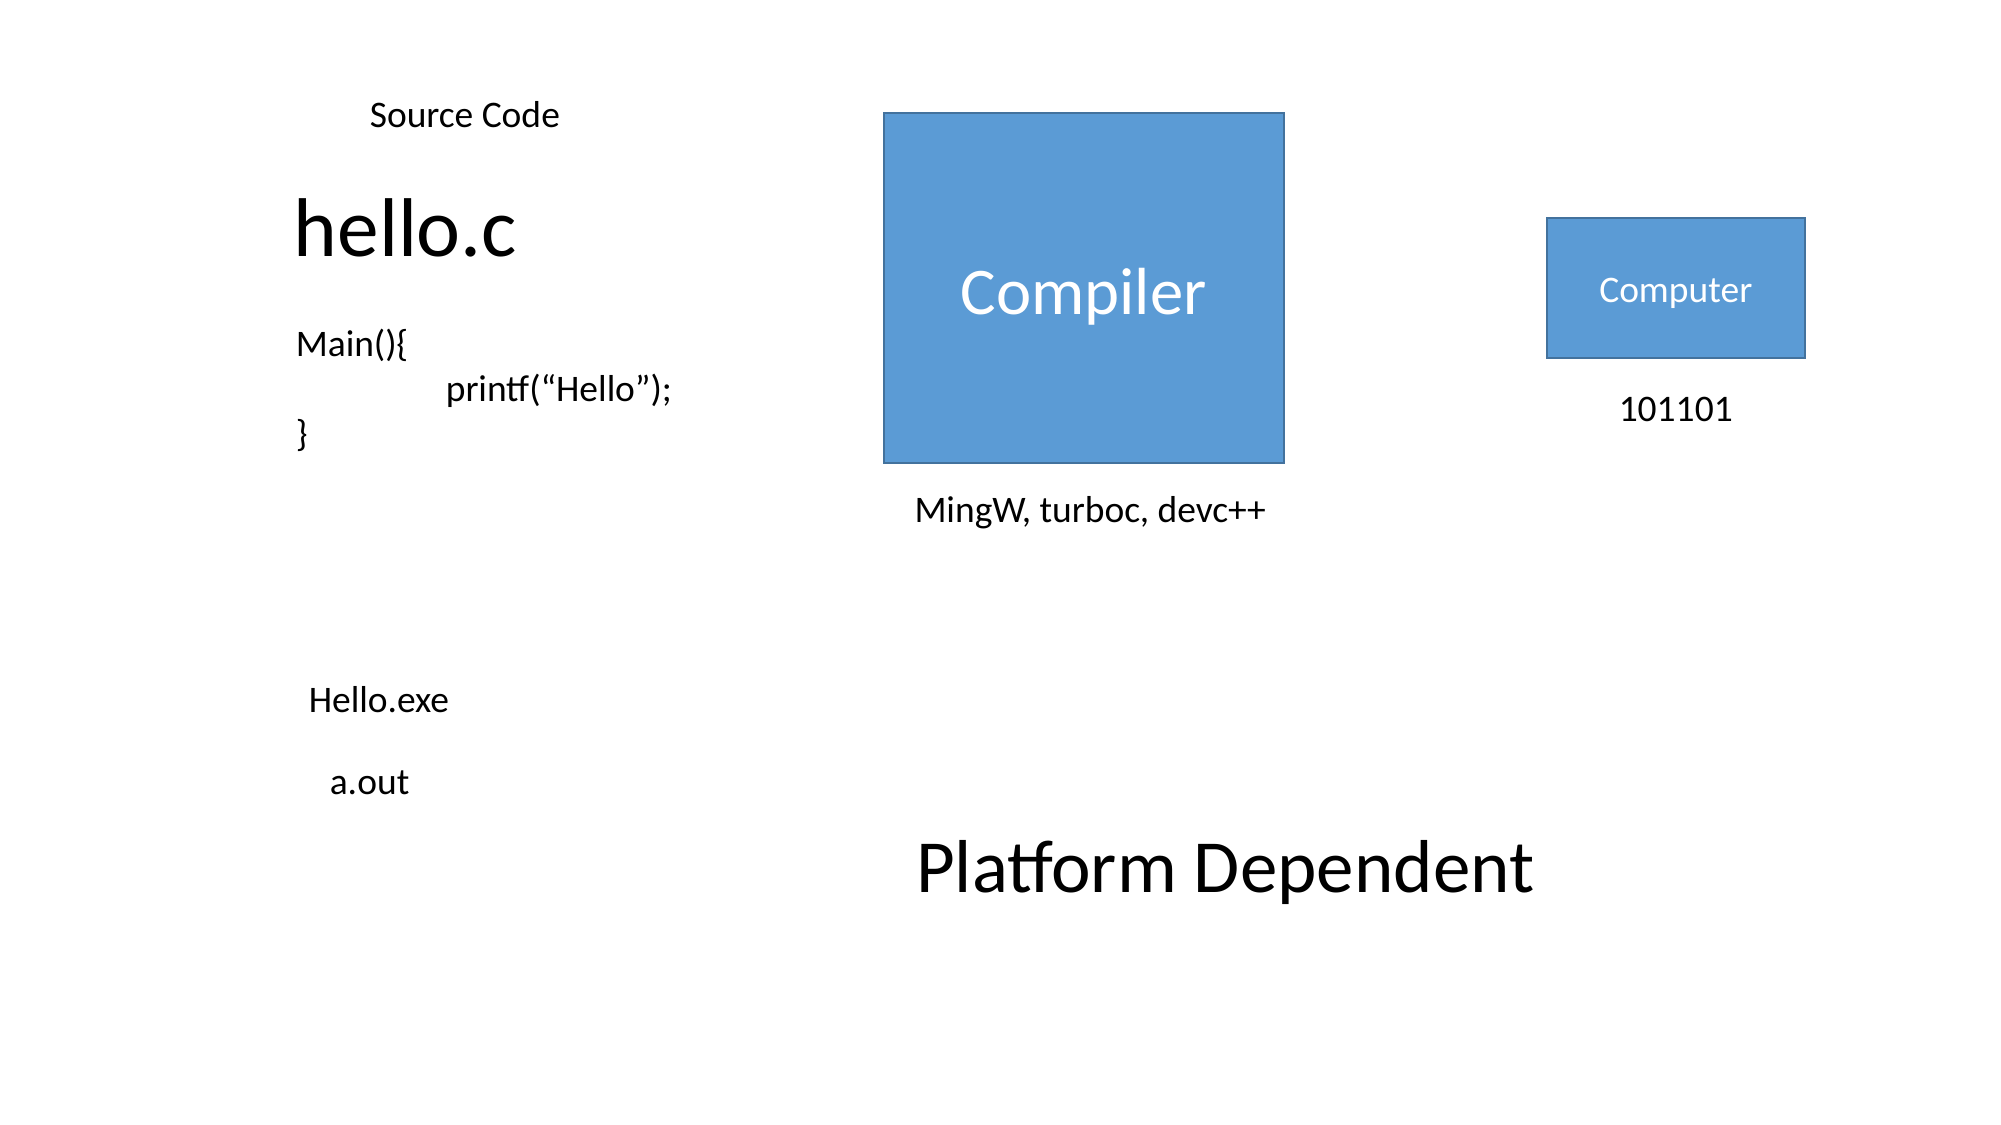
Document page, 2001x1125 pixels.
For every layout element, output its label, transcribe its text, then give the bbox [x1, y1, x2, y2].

text_box a.out [315, 749, 425, 810]
text_box Hello.exe [294, 667, 465, 728]
text_box hello.c [279, 165, 533, 280]
text_box Compiler [883, 112, 1285, 464]
text_box 101101 [1603, 376, 1748, 436]
text_box Platform Dependent [901, 810, 1550, 916]
text_box MingW, turboc, devc++ [899, 477, 1282, 538]
text_box Source Code [355, 82, 576, 143]
text_box Computer [1546, 217, 1806, 359]
text_box Main(){ printf(“Hello”); } [281, 311, 688, 461]
